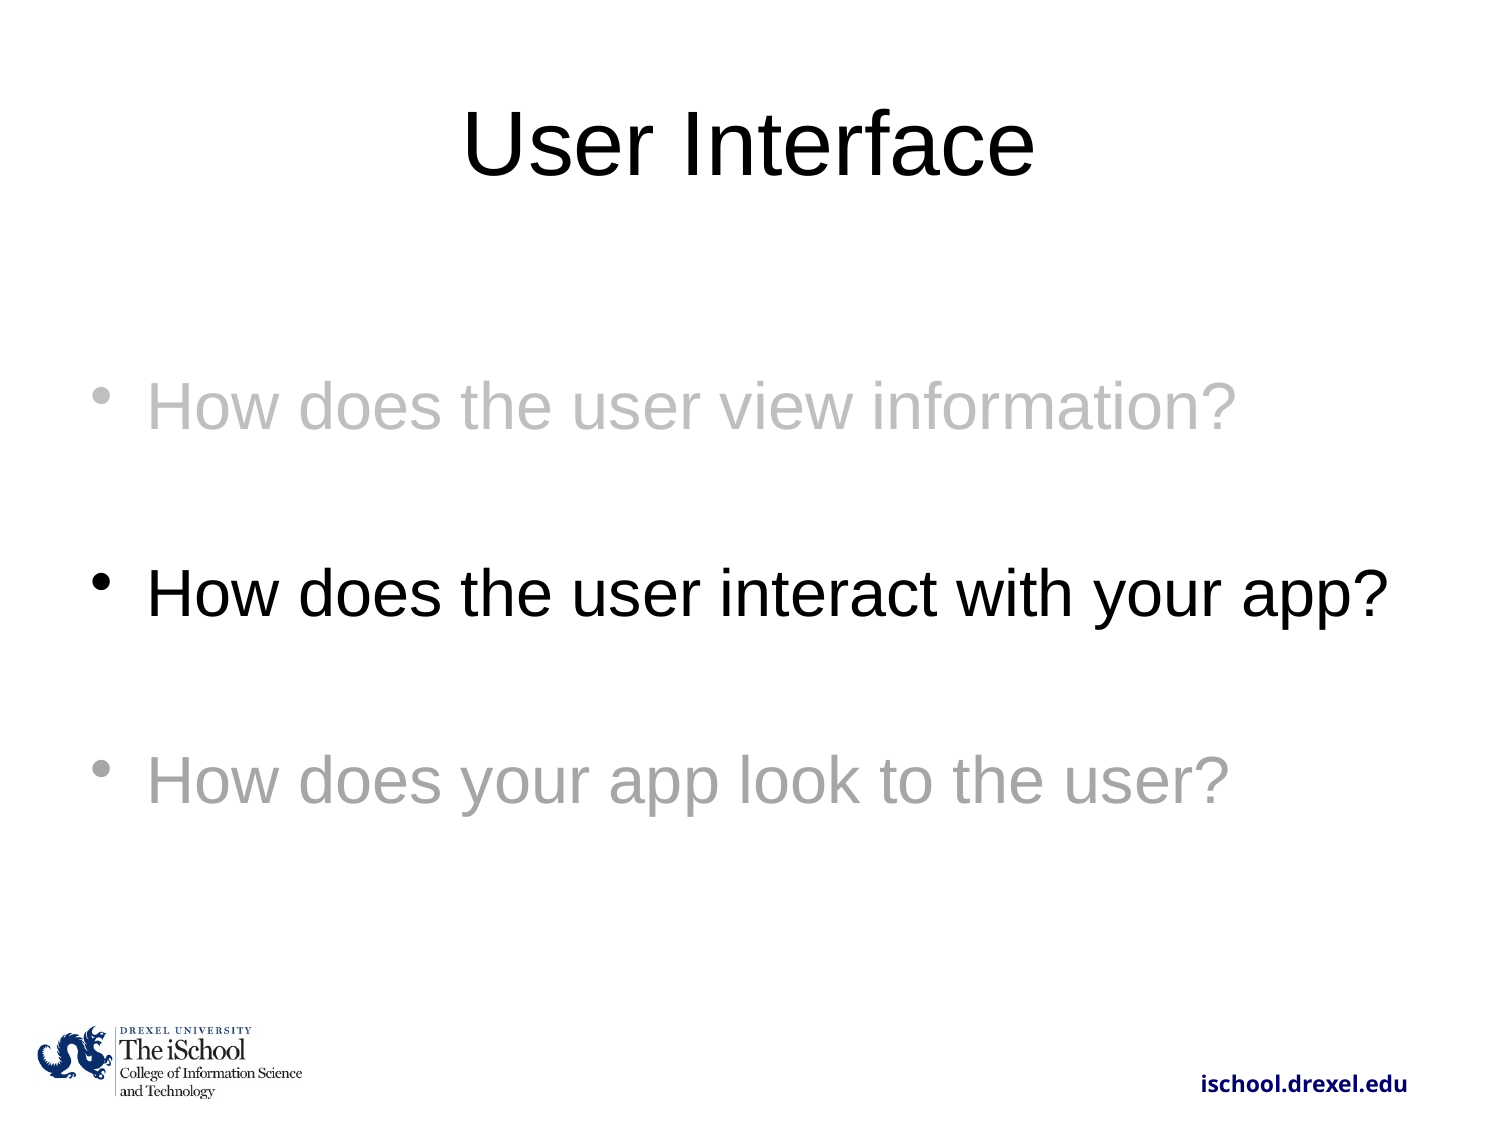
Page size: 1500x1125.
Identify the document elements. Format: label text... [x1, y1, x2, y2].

list How does the user view information? How does the user interact with your app? How does your app look to the user? [74, 262, 1426, 1006]
picture [37, 1026, 302, 1099]
title User Interface [74, 44, 1426, 233]
